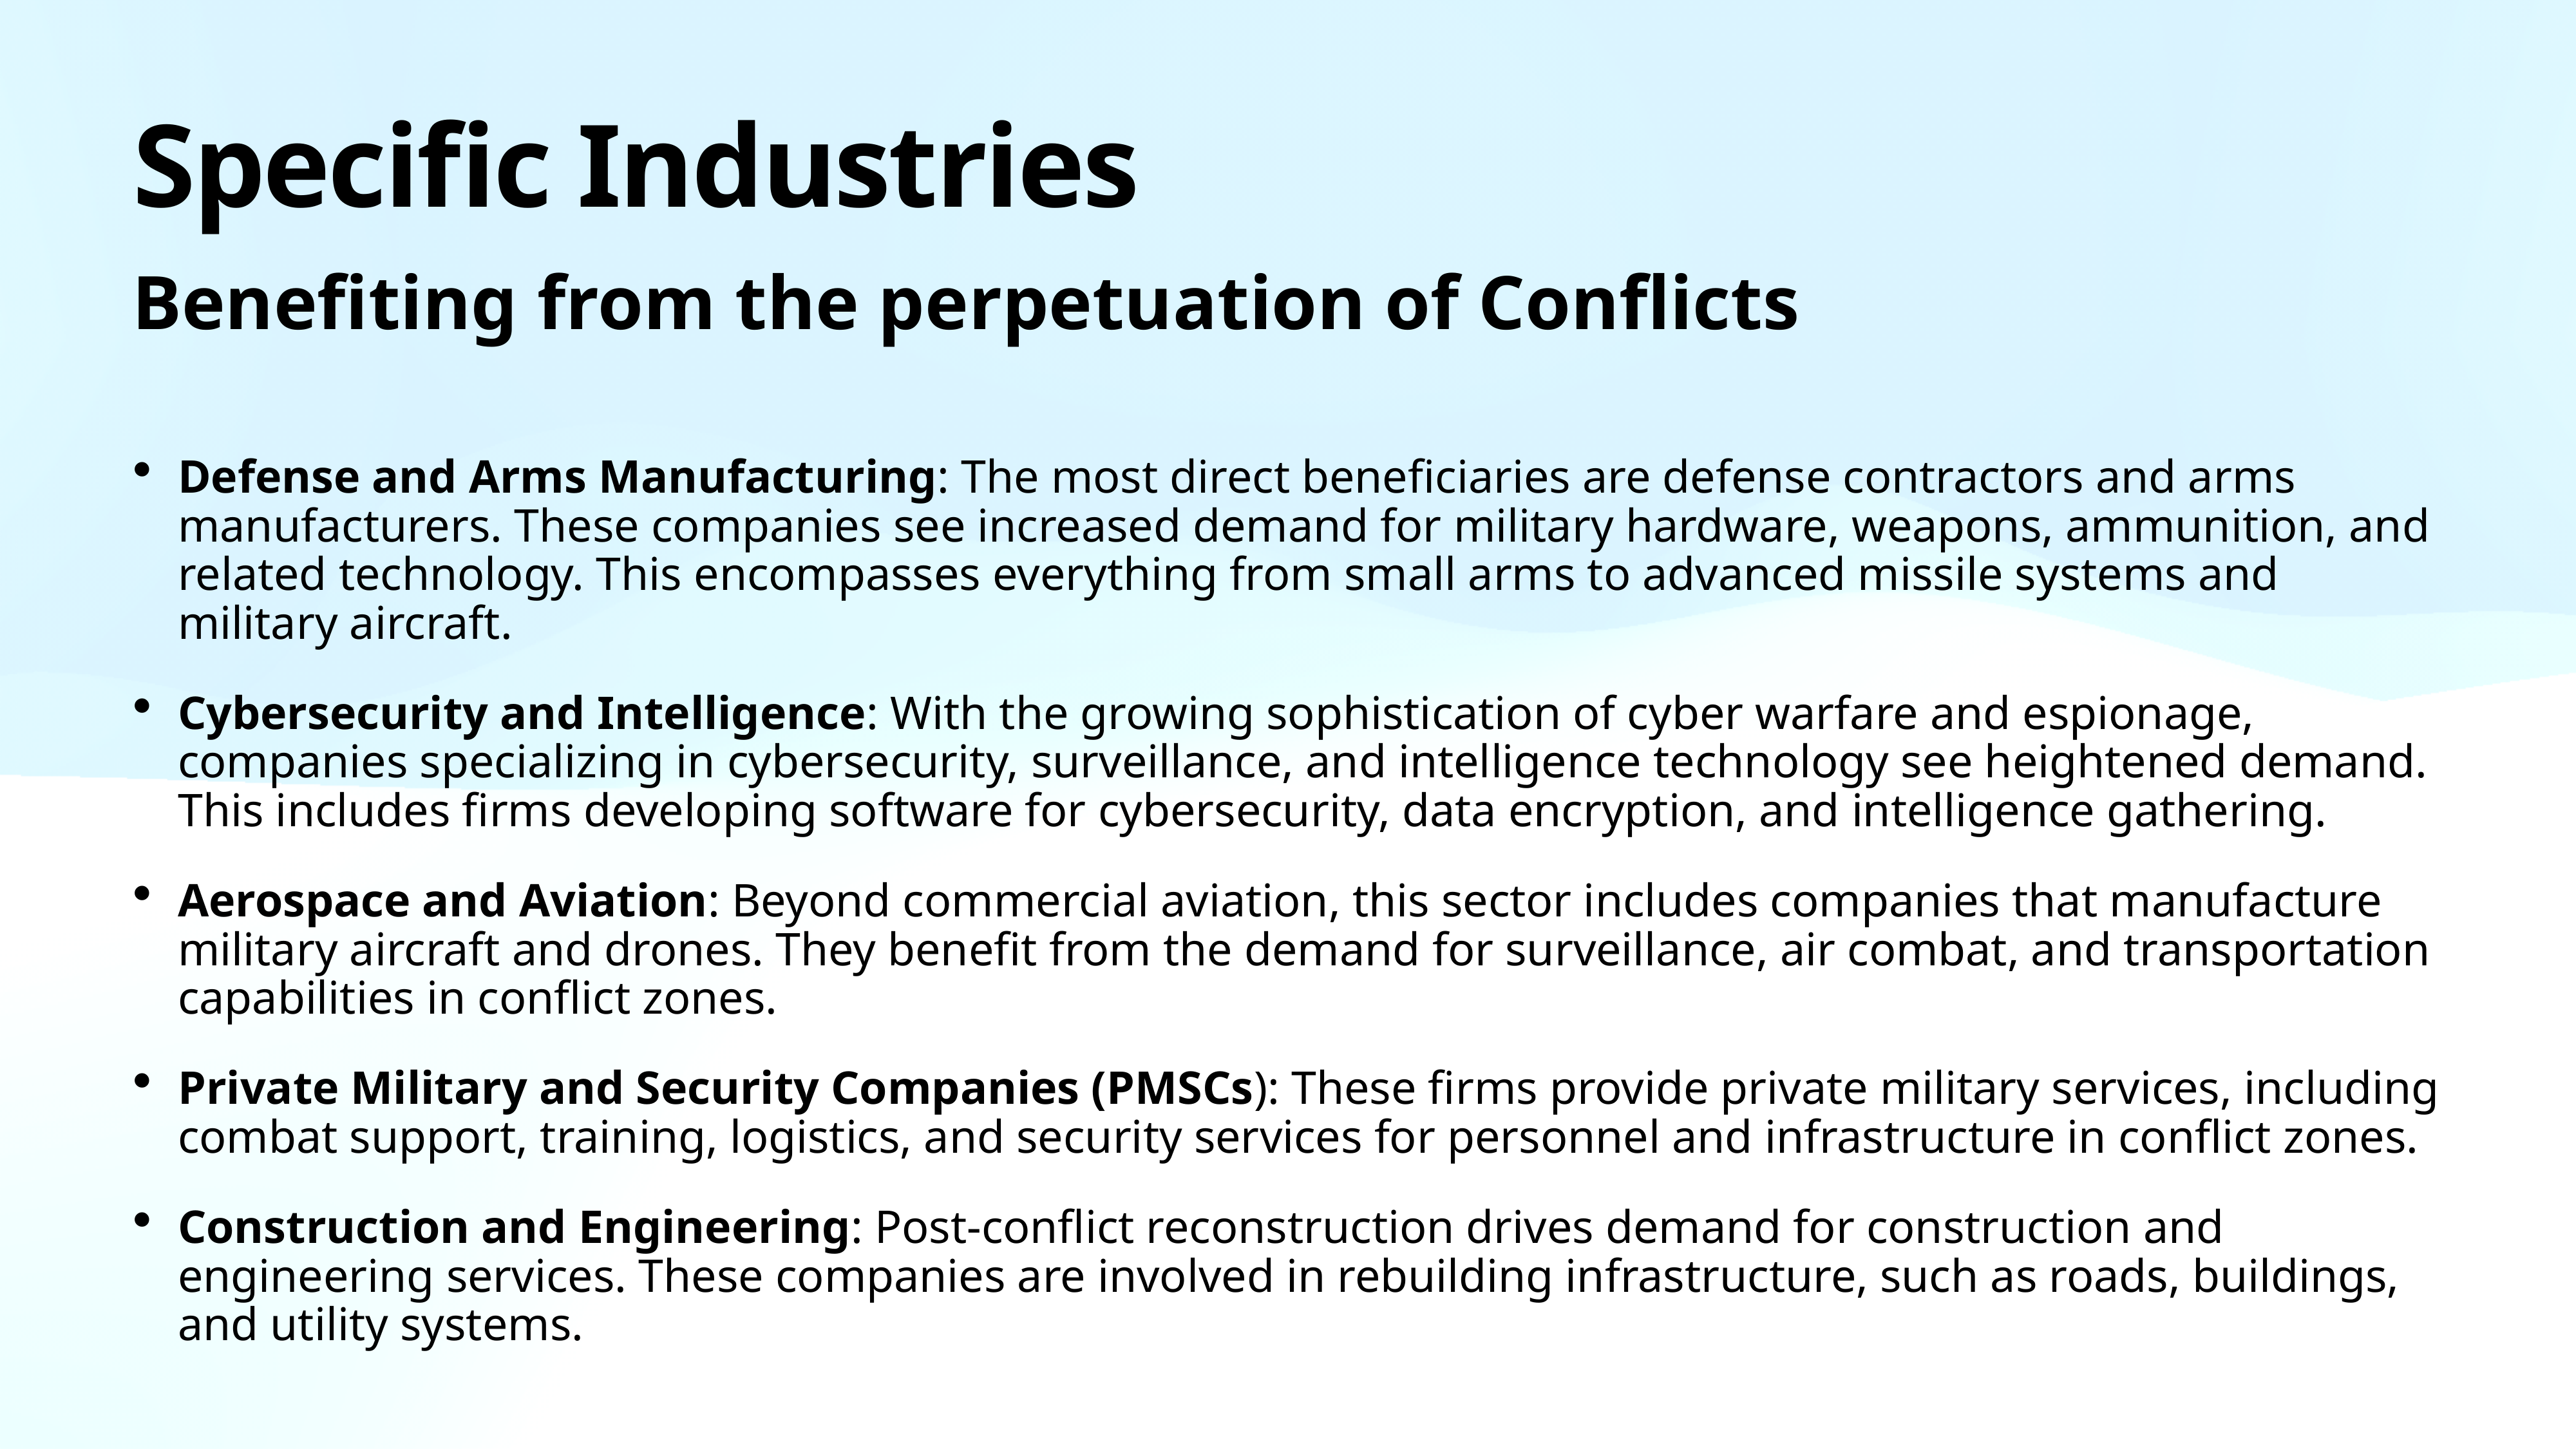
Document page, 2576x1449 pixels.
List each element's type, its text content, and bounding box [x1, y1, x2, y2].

list Defense and Arms Manufacturing: The most direct beneficiaries are defense contractors and arms manufacturers. These companies see increased demand for military hardware, weapons, ammunition, and related technology. This encompasses everything from small arms to advanced missile systems and military aircraft. Cybersecurity and Intelligence: With the growing sophistication of cyber warfare and espionage, companies specializing in cybersecurity, surveillance, and intelligence technology see heightened demand. This includes firms developing software for cybersecurity, data encryption, and intelligence gathering. Aerospace and Aviation: Beyond commercial aviation, this sector includes companies that manufacture military aircraft and drones. They benefit from the demand for surveillance, air combat, and transportation capabilities in conflict zones. Private Military and Security Companies (PMSCs): These firms provide private military services, including combat support, training, logistics, and security services for personnel and infrastructure in conflict zones. Construction and Engineering: Post-conflict reconstruction drives demand for construction and engineering services. These companies are involved in rebuilding infrastructure, such as roads, buildings, and utility systems. [127, 448, 2449, 1321]
list Benefiting from the perpetuation of Conflicts [127, 250, 2449, 350]
title Specific Industries [127, 113, 2449, 250]
picture [0, 0, 2576, 1449]
